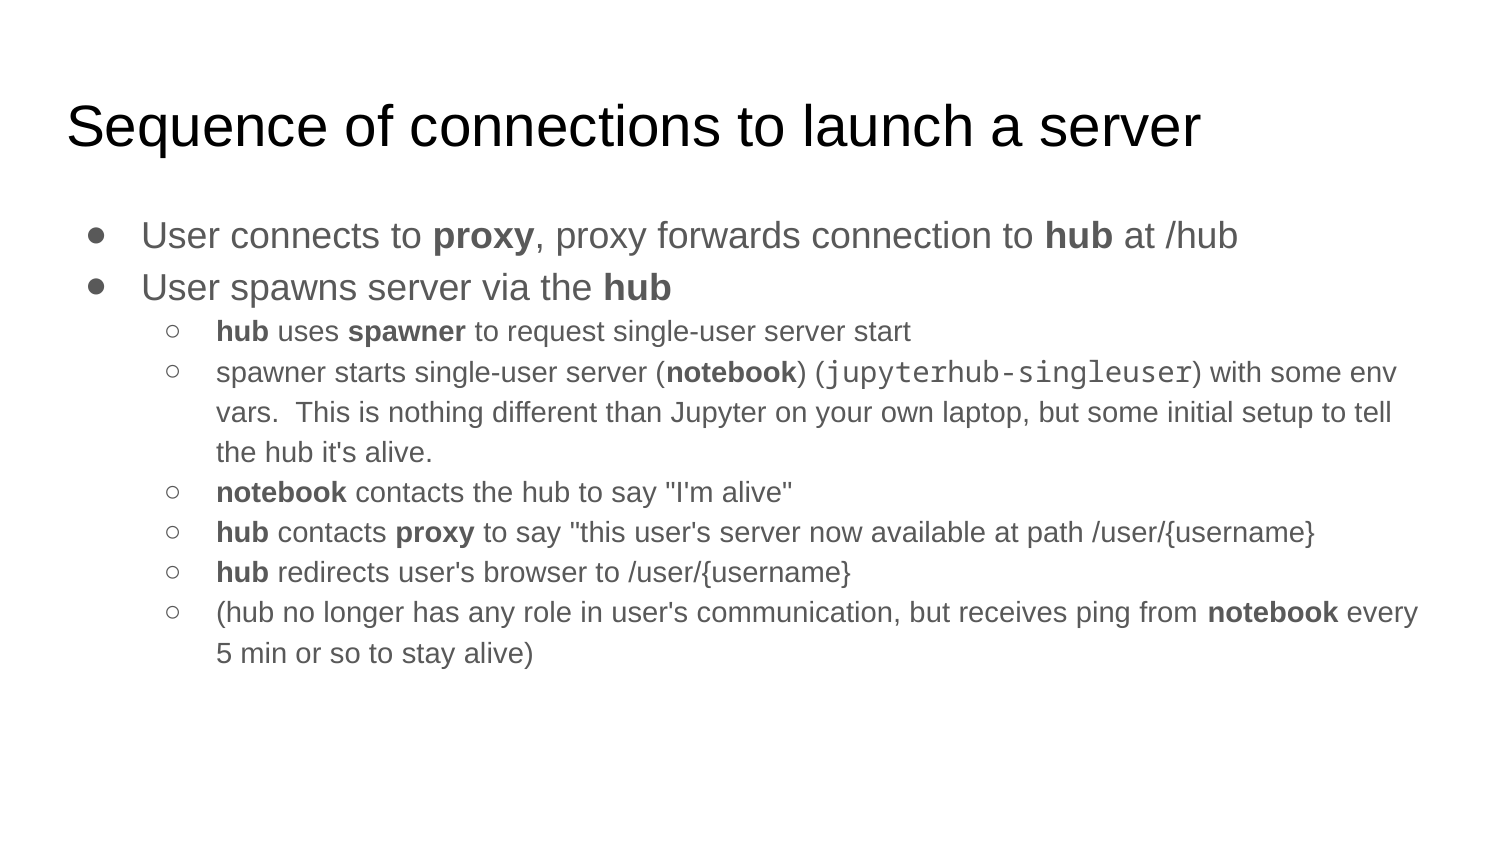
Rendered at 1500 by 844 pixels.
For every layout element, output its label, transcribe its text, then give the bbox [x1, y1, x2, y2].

list User connects to proxy, proxy forwards connection to hub at /hub User spawns server via the hub hub uses spawner to request single-user server start spawner starts single-user server (notebook) (jupyterhub-singleuser) with some env vars. This is nothing different than Jupyter on your own laptop, but some initial setup to tell the hub it's alive. notebook contacts the hub to say "I'm alive" hub contacts proxy to say "this user's server now available at path /user/{username} hub redirects user's browser to /user/{username} (hub no longer has any role in user's communication, but receives ping from notebook every 5 min or so to stay alive) [51, 189, 1449, 750]
title Sequence of connections to launch a server [51, 72, 1449, 167]
